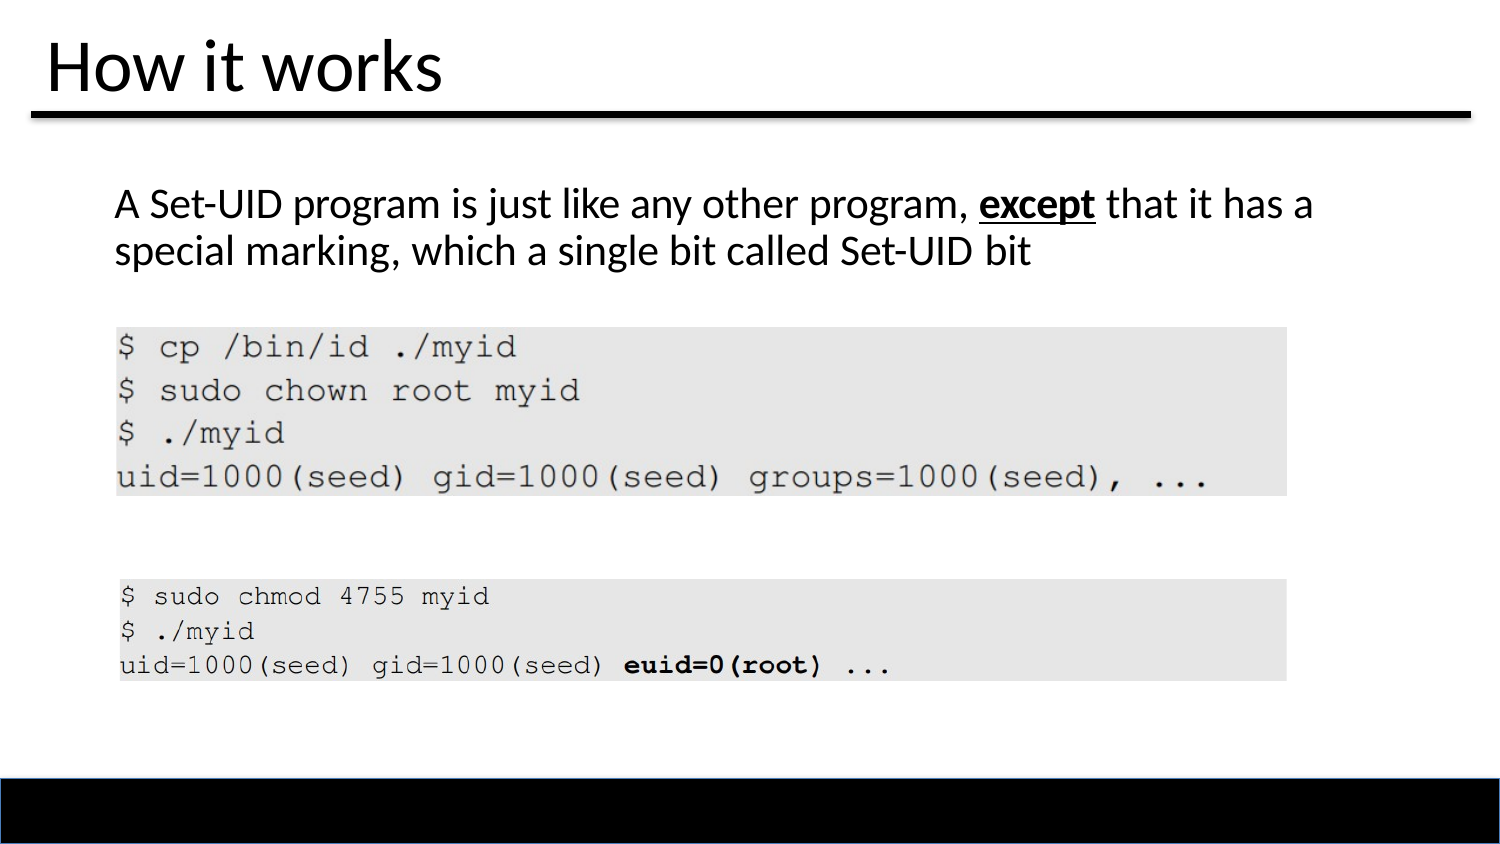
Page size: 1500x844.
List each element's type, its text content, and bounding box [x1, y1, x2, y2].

text_box [116, 327, 1287, 496]
text_box [119, 579, 1287, 681]
text_box A Set-UID program is just like any other program, except that it has a special marking, which a single bit called Set-UID bit [112, 172, 1329, 275]
title How it works [31, 16, 1472, 106]
